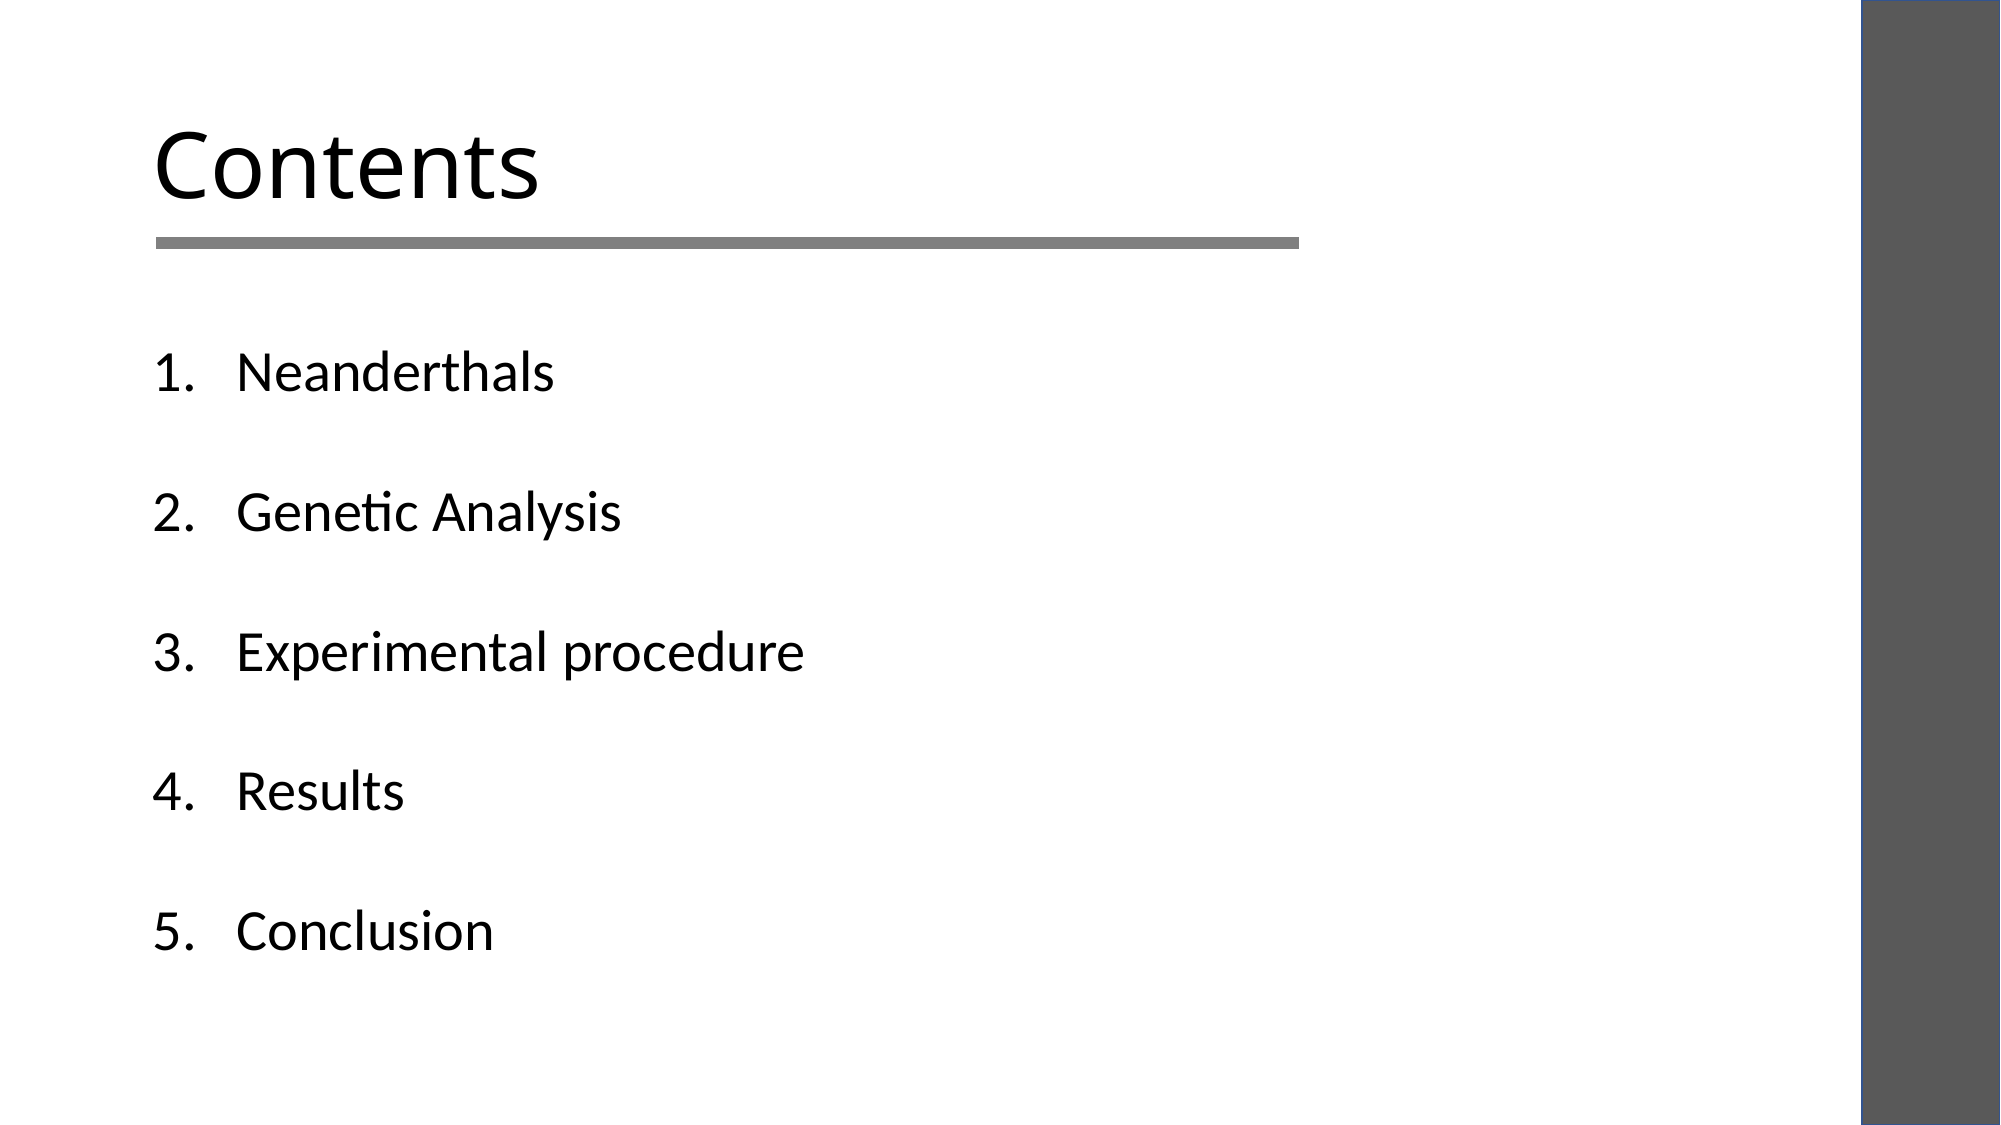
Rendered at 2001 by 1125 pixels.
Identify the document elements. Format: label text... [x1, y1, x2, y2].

title Contents [137, 59, 1861, 278]
list Neanderthals Genetic Analysis Experimental procedure Results Conclusion [137, 277, 1792, 1038]
text_box [1861, 0, 2000, 1125]
